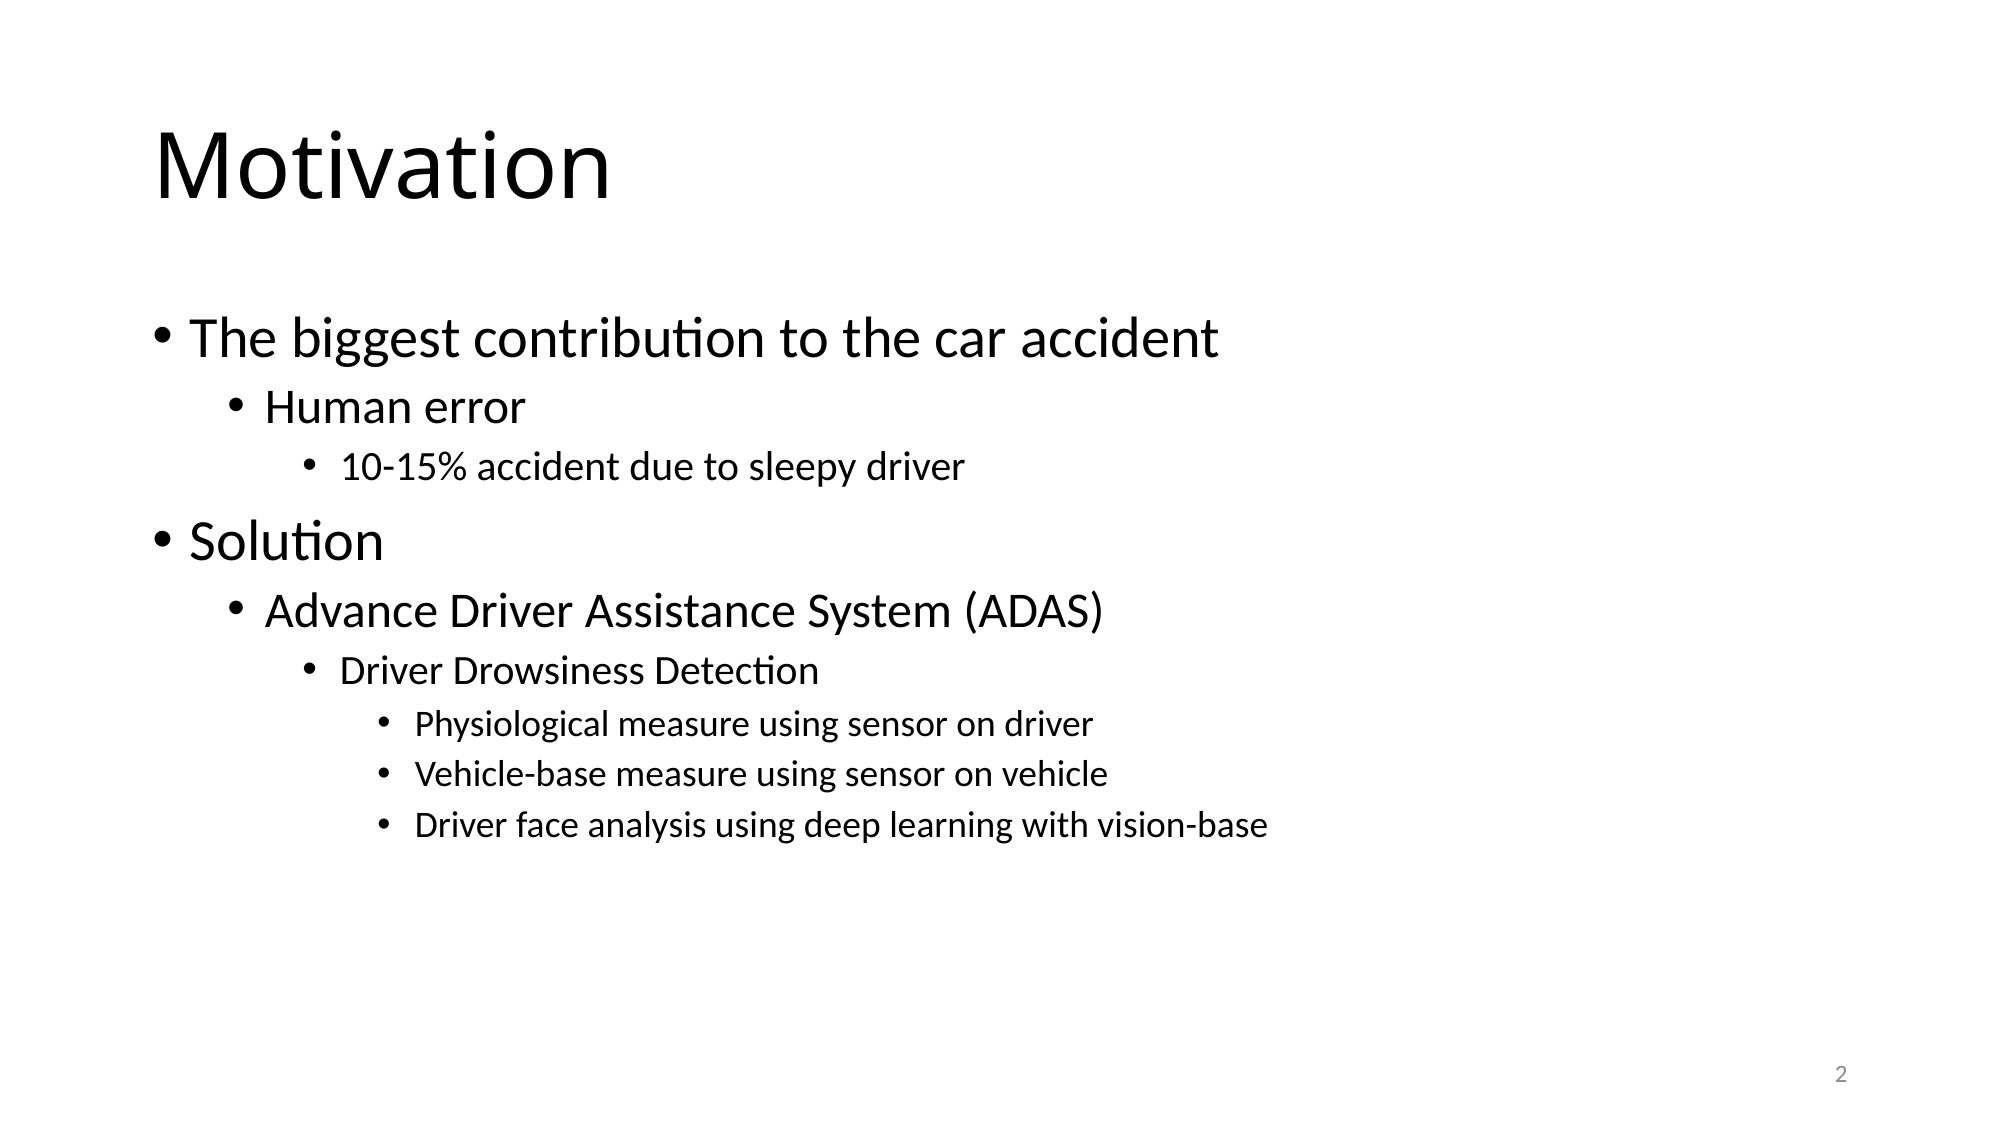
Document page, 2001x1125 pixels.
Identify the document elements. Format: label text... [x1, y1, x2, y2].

title Motivation [137, 59, 1863, 278]
slide_number 2 [1412, 1042, 1863, 1103]
list The biggest contribution to the car accident Human error 10-15% accident due to sleepy driver Solution Advance Driver Assistance System (ADAS) Driver Drowsiness Detection Physiological measure using sensor on driver Vehicle-base measure using sensor on vehicle Driver face analysis using deep learning with vision-base [137, 299, 1863, 1014]
